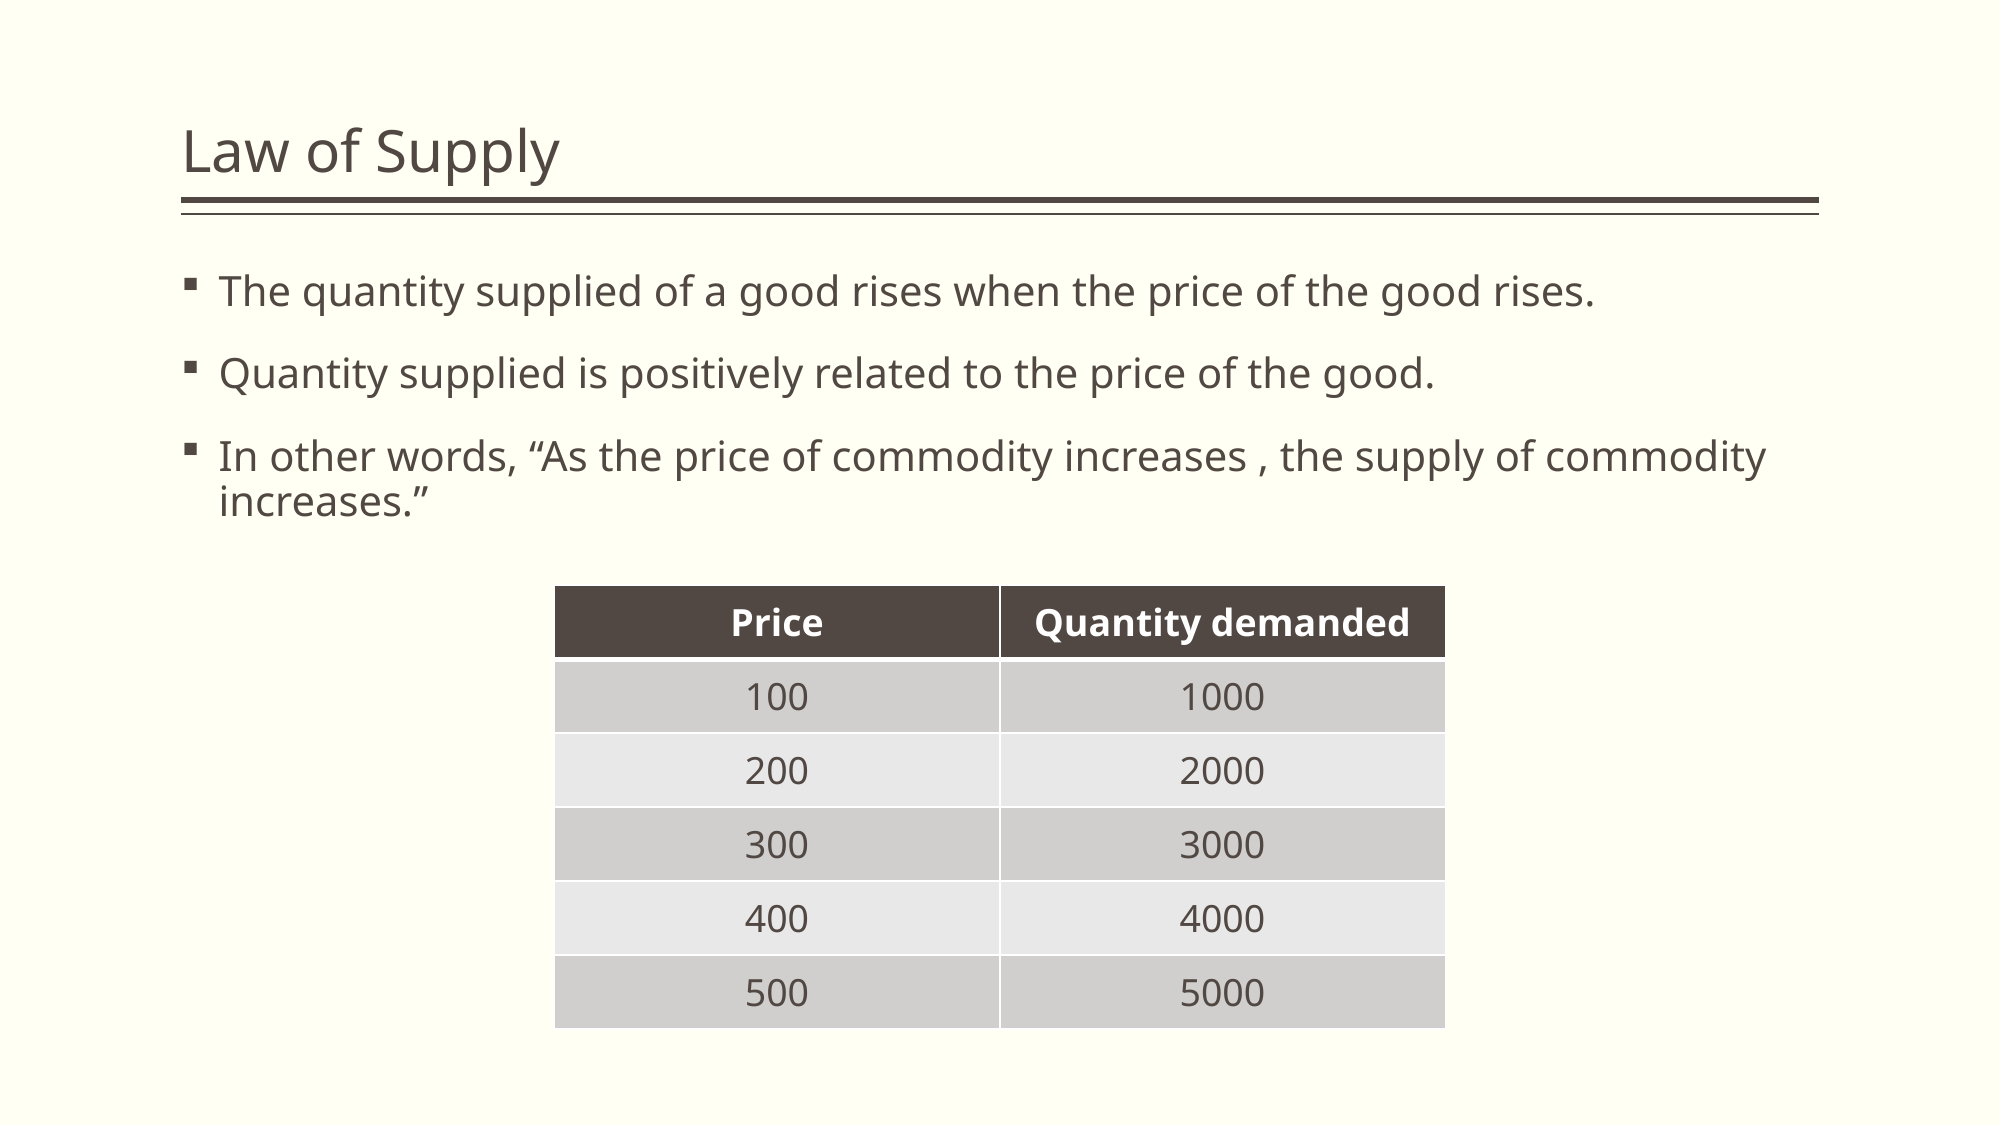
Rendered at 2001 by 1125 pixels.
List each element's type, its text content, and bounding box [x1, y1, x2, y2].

table_cell 400 [555, 882, 999, 954]
table_cell 300 [555, 808, 999, 880]
table_cell 5000 [1001, 956, 1445, 1028]
table_cell 3000 [1001, 808, 1445, 880]
title Law of Supply [181, 12, 1819, 193]
list The quantity supplied of a good rises when the price of the good rises. Quantity supplied is positively related to the price of the good. In other words, “As the price of commodity increases , the supply of commodity increases.” [181, 262, 1819, 1013]
table_cell 1000 [1001, 662, 1445, 732]
table_header Quantity demanded [1001, 586, 1445, 657]
table_cell 100 [555, 662, 999, 732]
table_cell 2000 [1001, 734, 1445, 806]
table_cell 4000 [1001, 882, 1445, 954]
table_cell 500 [555, 956, 999, 1028]
table_header Price [555, 586, 999, 657]
table_cell 200 [555, 734, 999, 806]
